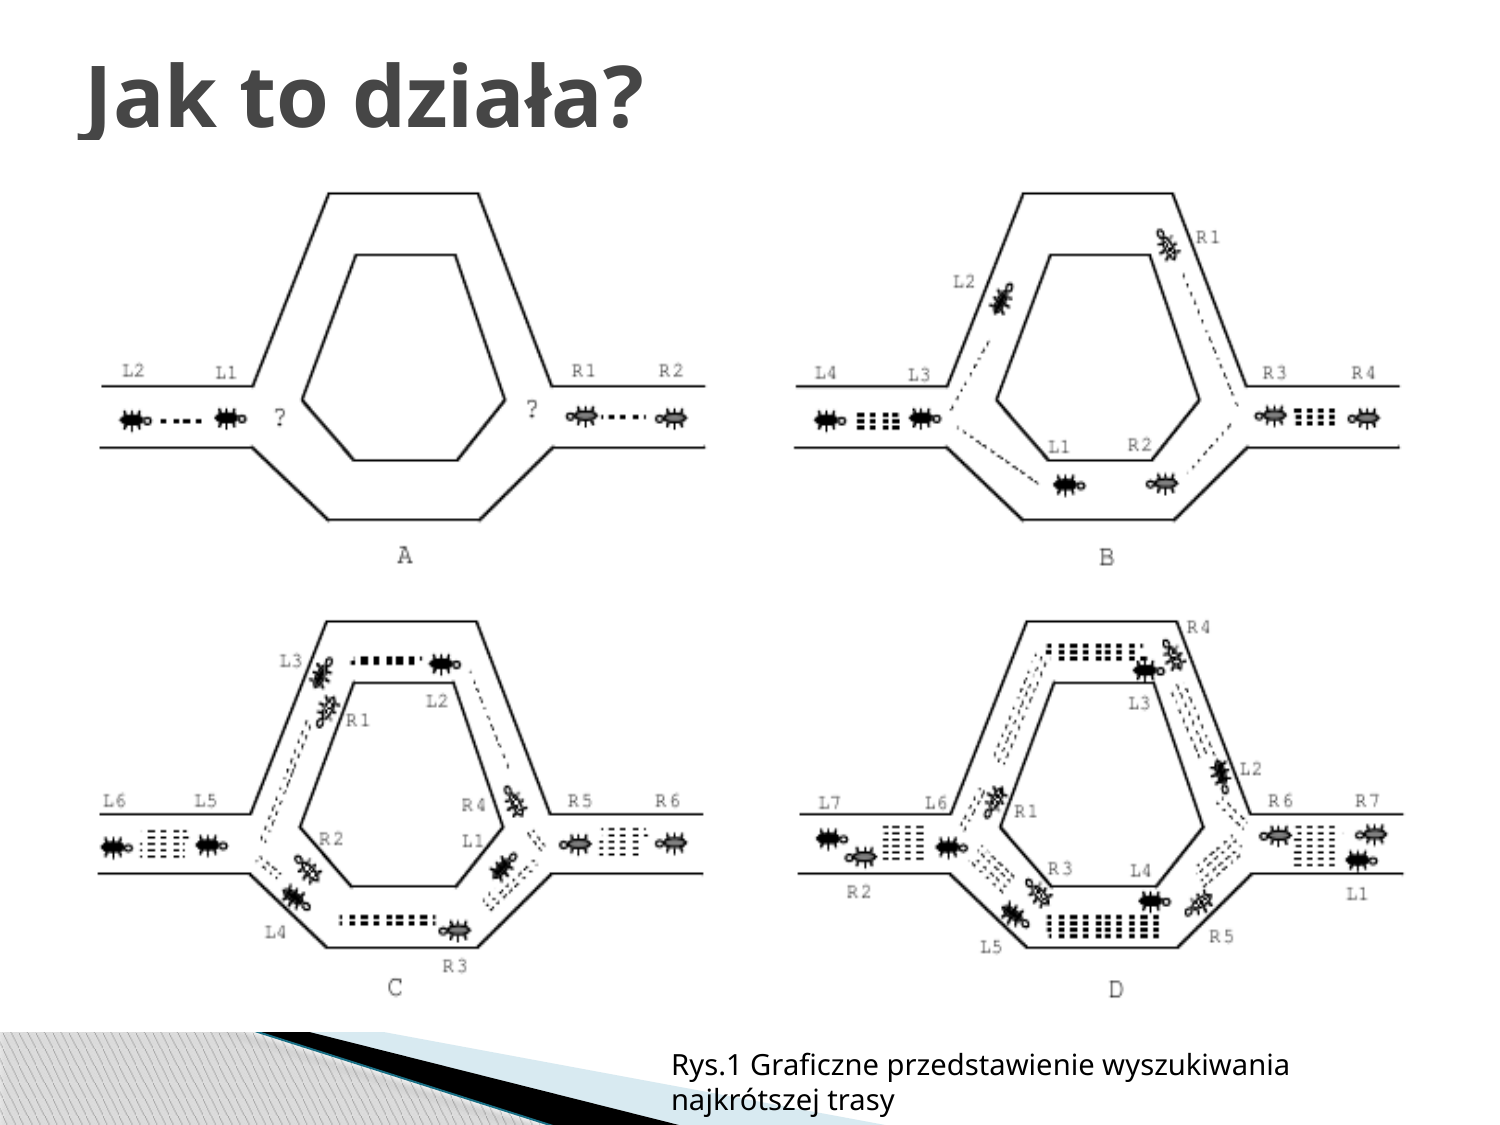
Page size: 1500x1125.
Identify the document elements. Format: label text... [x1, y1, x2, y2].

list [0, 140, 1500, 1032]
title Jak to działa? [70, 0, 1421, 139]
text_box Rys.1 Graficzne przedstawienie wyszukiwania najkrótszej trasy [656, 1044, 1383, 1124]
